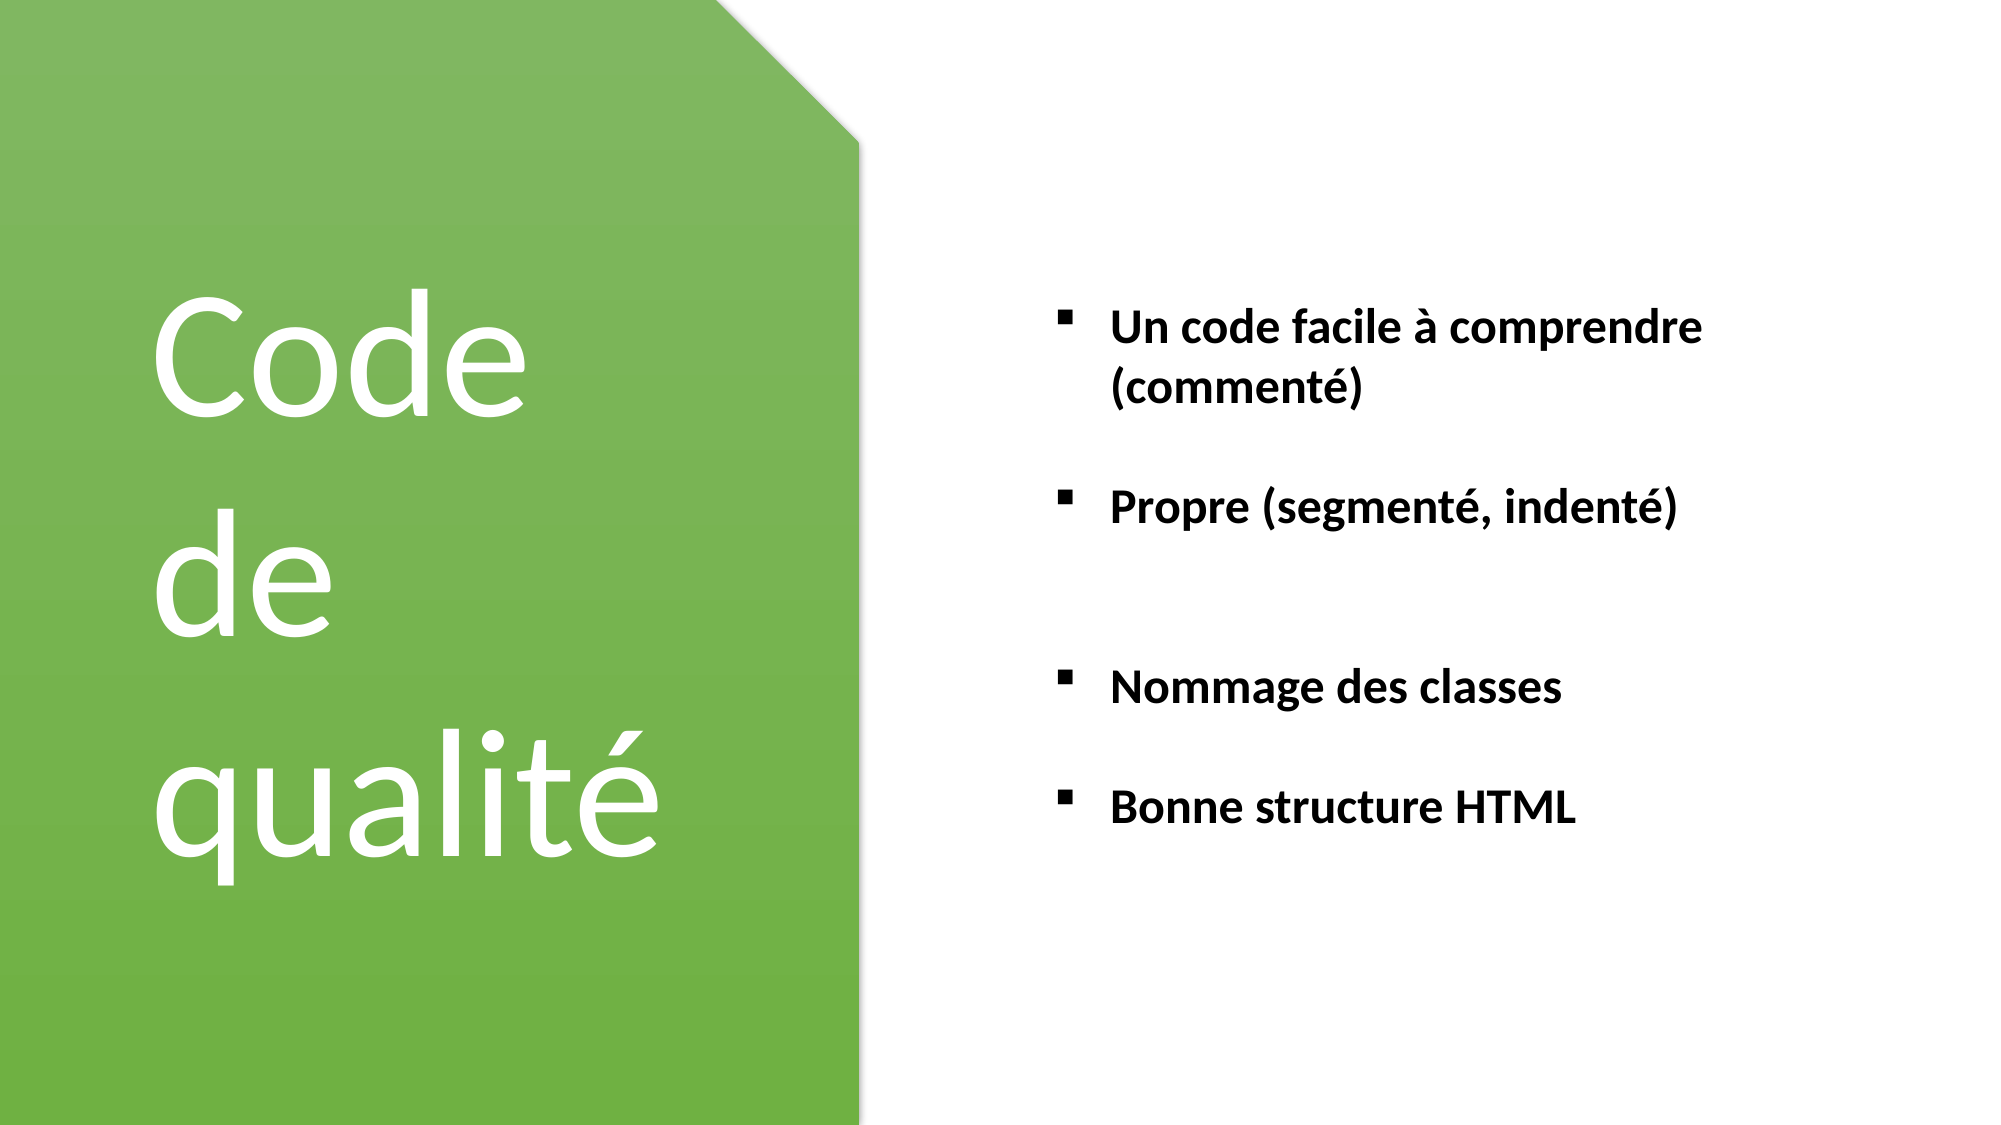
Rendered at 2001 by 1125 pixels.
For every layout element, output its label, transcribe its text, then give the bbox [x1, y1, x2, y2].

text_box Un code facile à comprendre (commenté) Propre (segmenté, indenté) Nommage des classes Bonne structure HTML [1039, 286, 1932, 841]
text_box [0, 0, 860, 1125]
text_box Code de qualité [135, 225, 695, 901]
